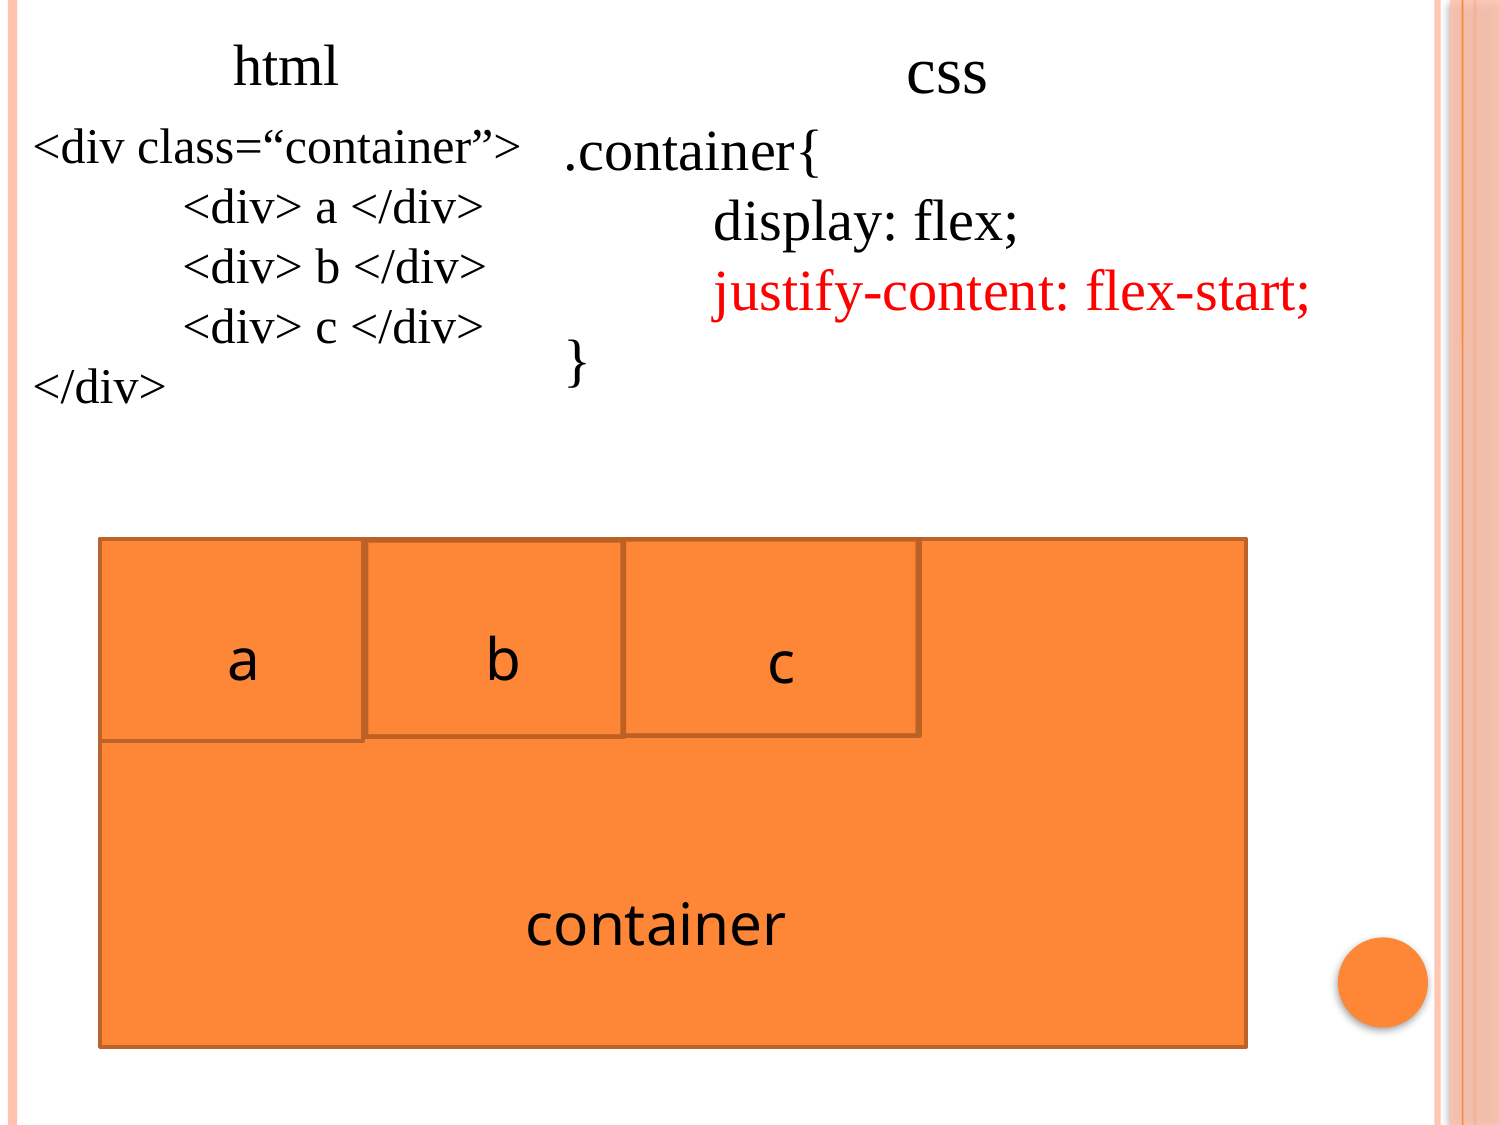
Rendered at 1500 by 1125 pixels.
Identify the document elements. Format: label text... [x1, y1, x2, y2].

text_box container [511, 879, 897, 965]
text_box [98, 537, 1248, 1049]
text_box html [218, 20, 550, 105]
text_box <div class=“container”> <div> a </div> <div> b </div> <div> c </div> </div> [17, 105, 709, 421]
text_box [98, 537, 360, 743]
text_box .container{ display: flex; justify-content: flex-start; } [549, 104, 1412, 400]
picture [362, 537, 922, 739]
text_box css [891, 19, 1223, 115]
text_box a [212, 615, 260, 700]
